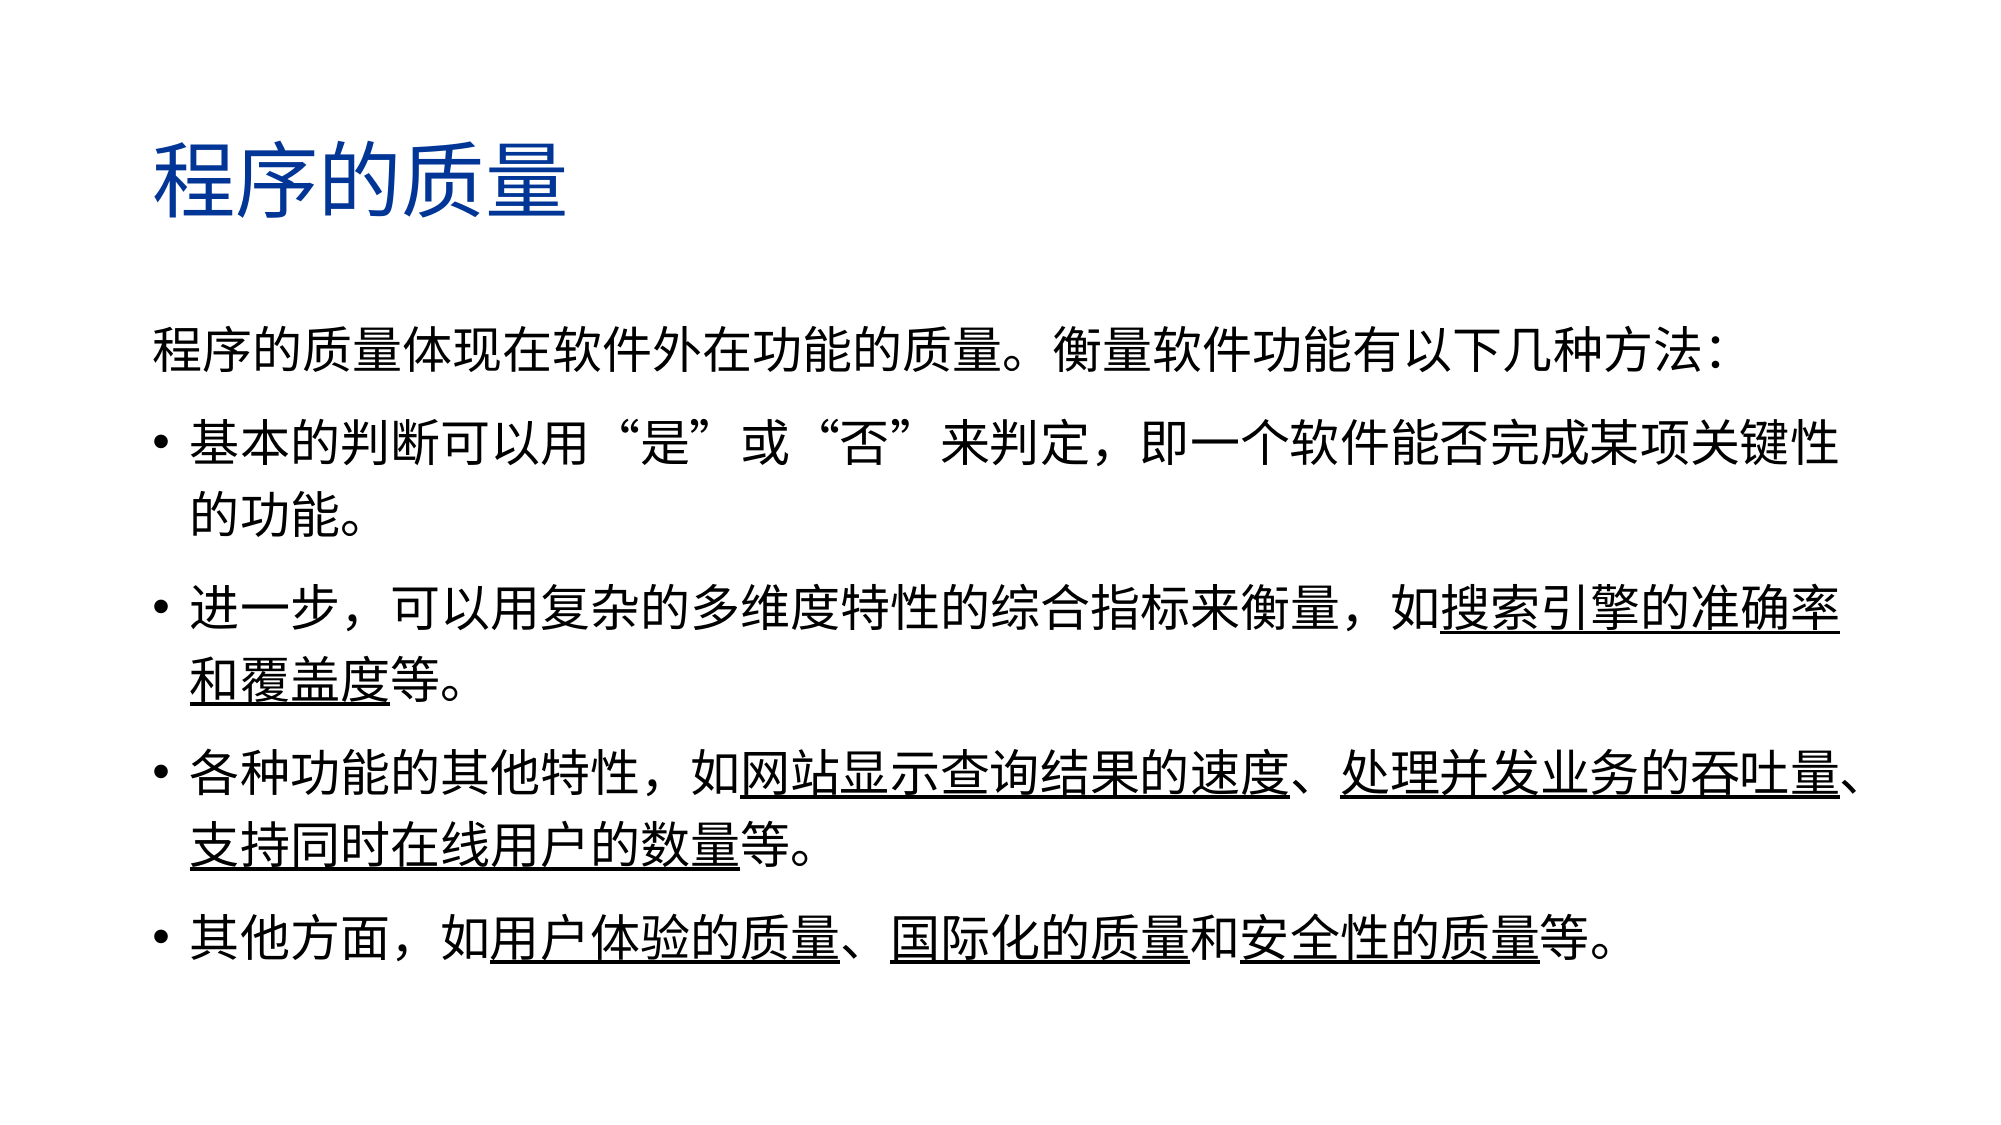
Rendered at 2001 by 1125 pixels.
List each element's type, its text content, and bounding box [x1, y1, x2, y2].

list 程序的质量体现在软件外在功能的质量。衡量软件功能有以下几种方法： 基本的判断可以用“是”或“否”来判定，即一个软件能否完成某项关键性的功能。 进一步，可以用复杂的多维度特性的综合指标来衡量，如搜索引擎的准确率和覆盖度等。 各种功能的其他特性，如网站显示查询结果的速度、处理并发业务的吞吐量、支持同时在线用户的数量等。 其他方面，如用户体验的质量、国际化的质量和安全性的质量等。 [137, 299, 1863, 1014]
title 程序的质量 [137, 59, 1863, 278]
